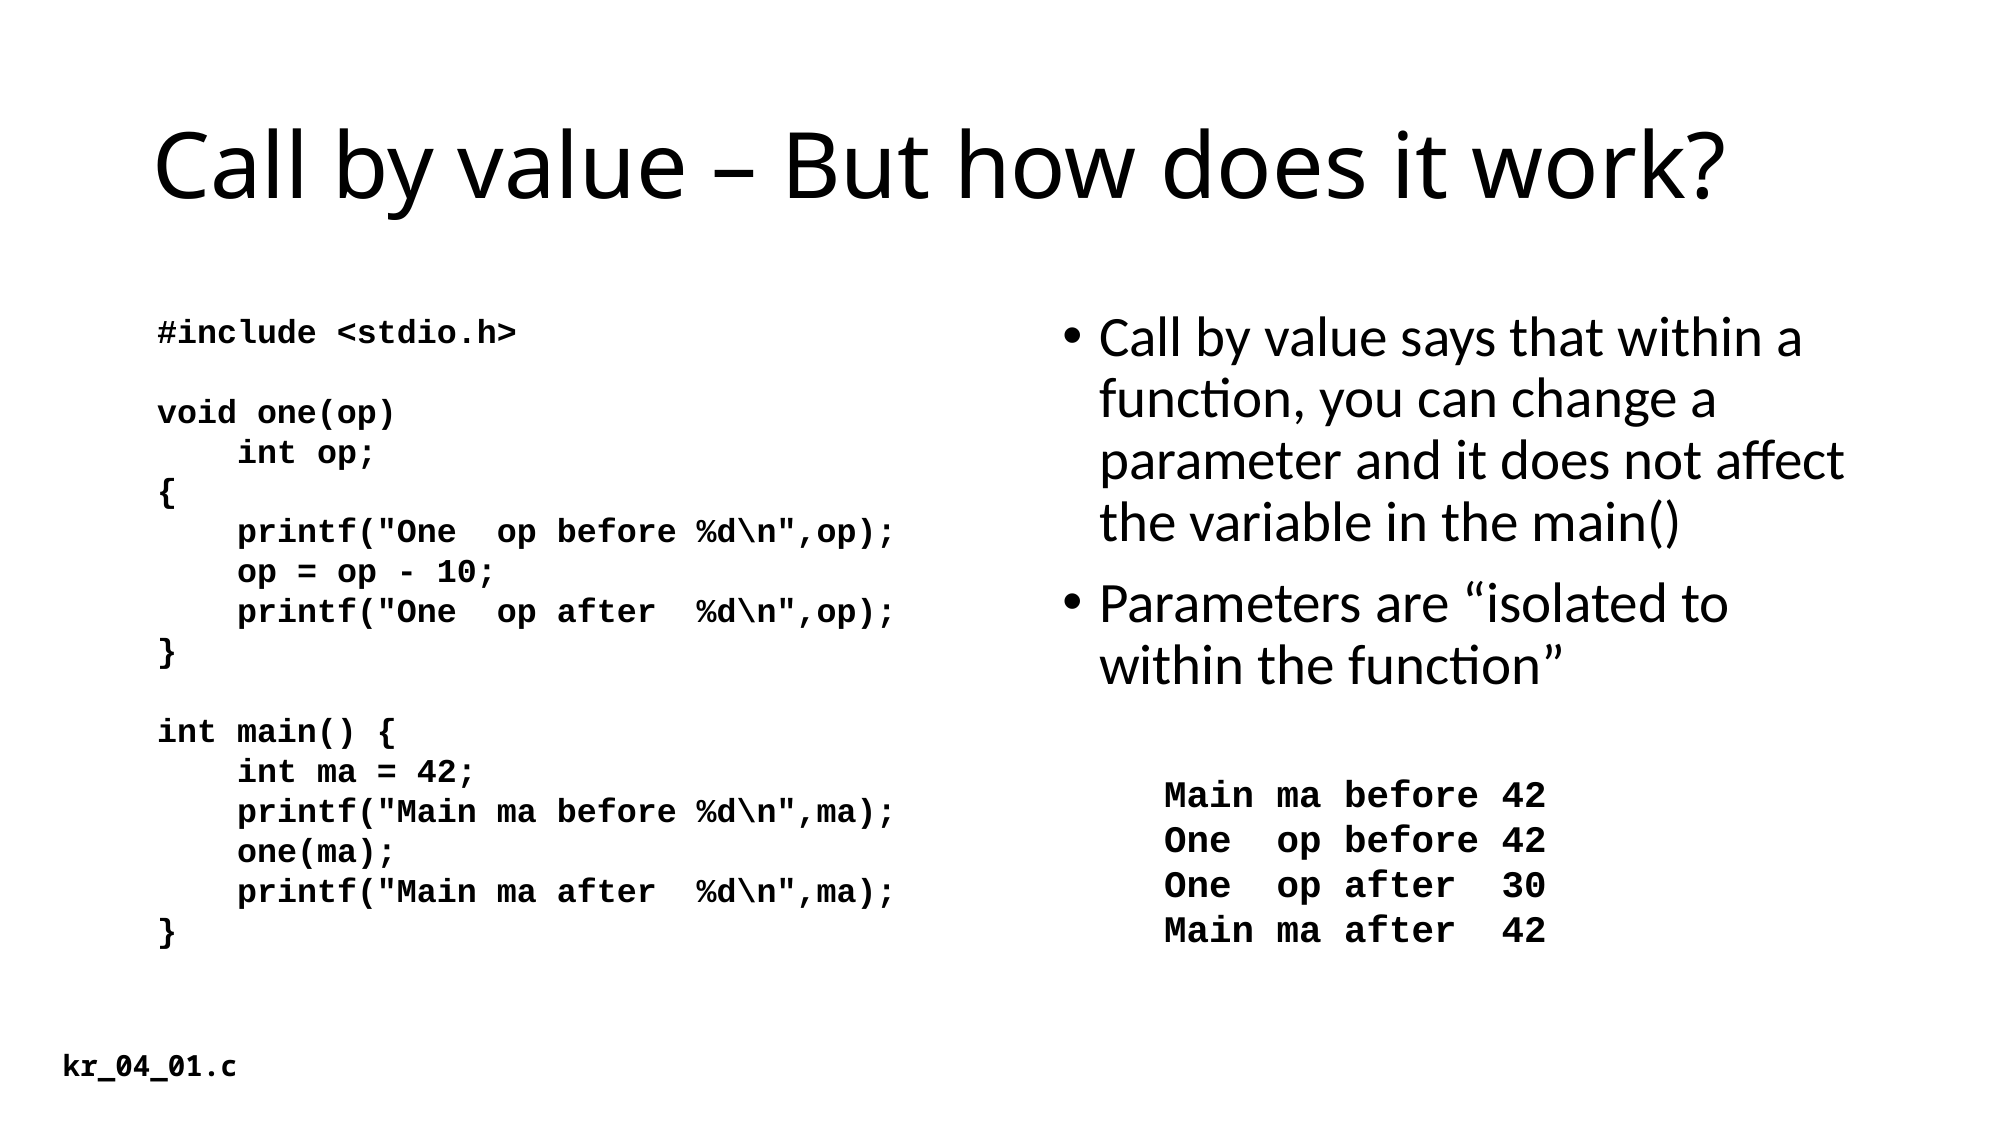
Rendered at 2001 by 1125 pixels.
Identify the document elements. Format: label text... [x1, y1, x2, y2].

list Call by value says that within a function, you can change a parameter and it does not affect the variable in the main() Parameters are “isolated to within the function” [1047, 299, 1863, 708]
text_box Main ma before 42 One op before 42 One op after 30 Main ma after 42 [1149, 762, 1562, 958]
text_box kr_04_01.c [48, 1039, 275, 1090]
title Call by value – But how does it work? [137, 59, 1863, 278]
text_box #include <stdio.h> void one(op) int op; { printf("One op before %d\n",op); op = op - 10; printf("One op after %d\n",op); } int main() { int ma = 42; printf("Main ma before %d\n",ma); one(ma); printf("Main ma after %d\n",ma); } [142, 302, 913, 957]
